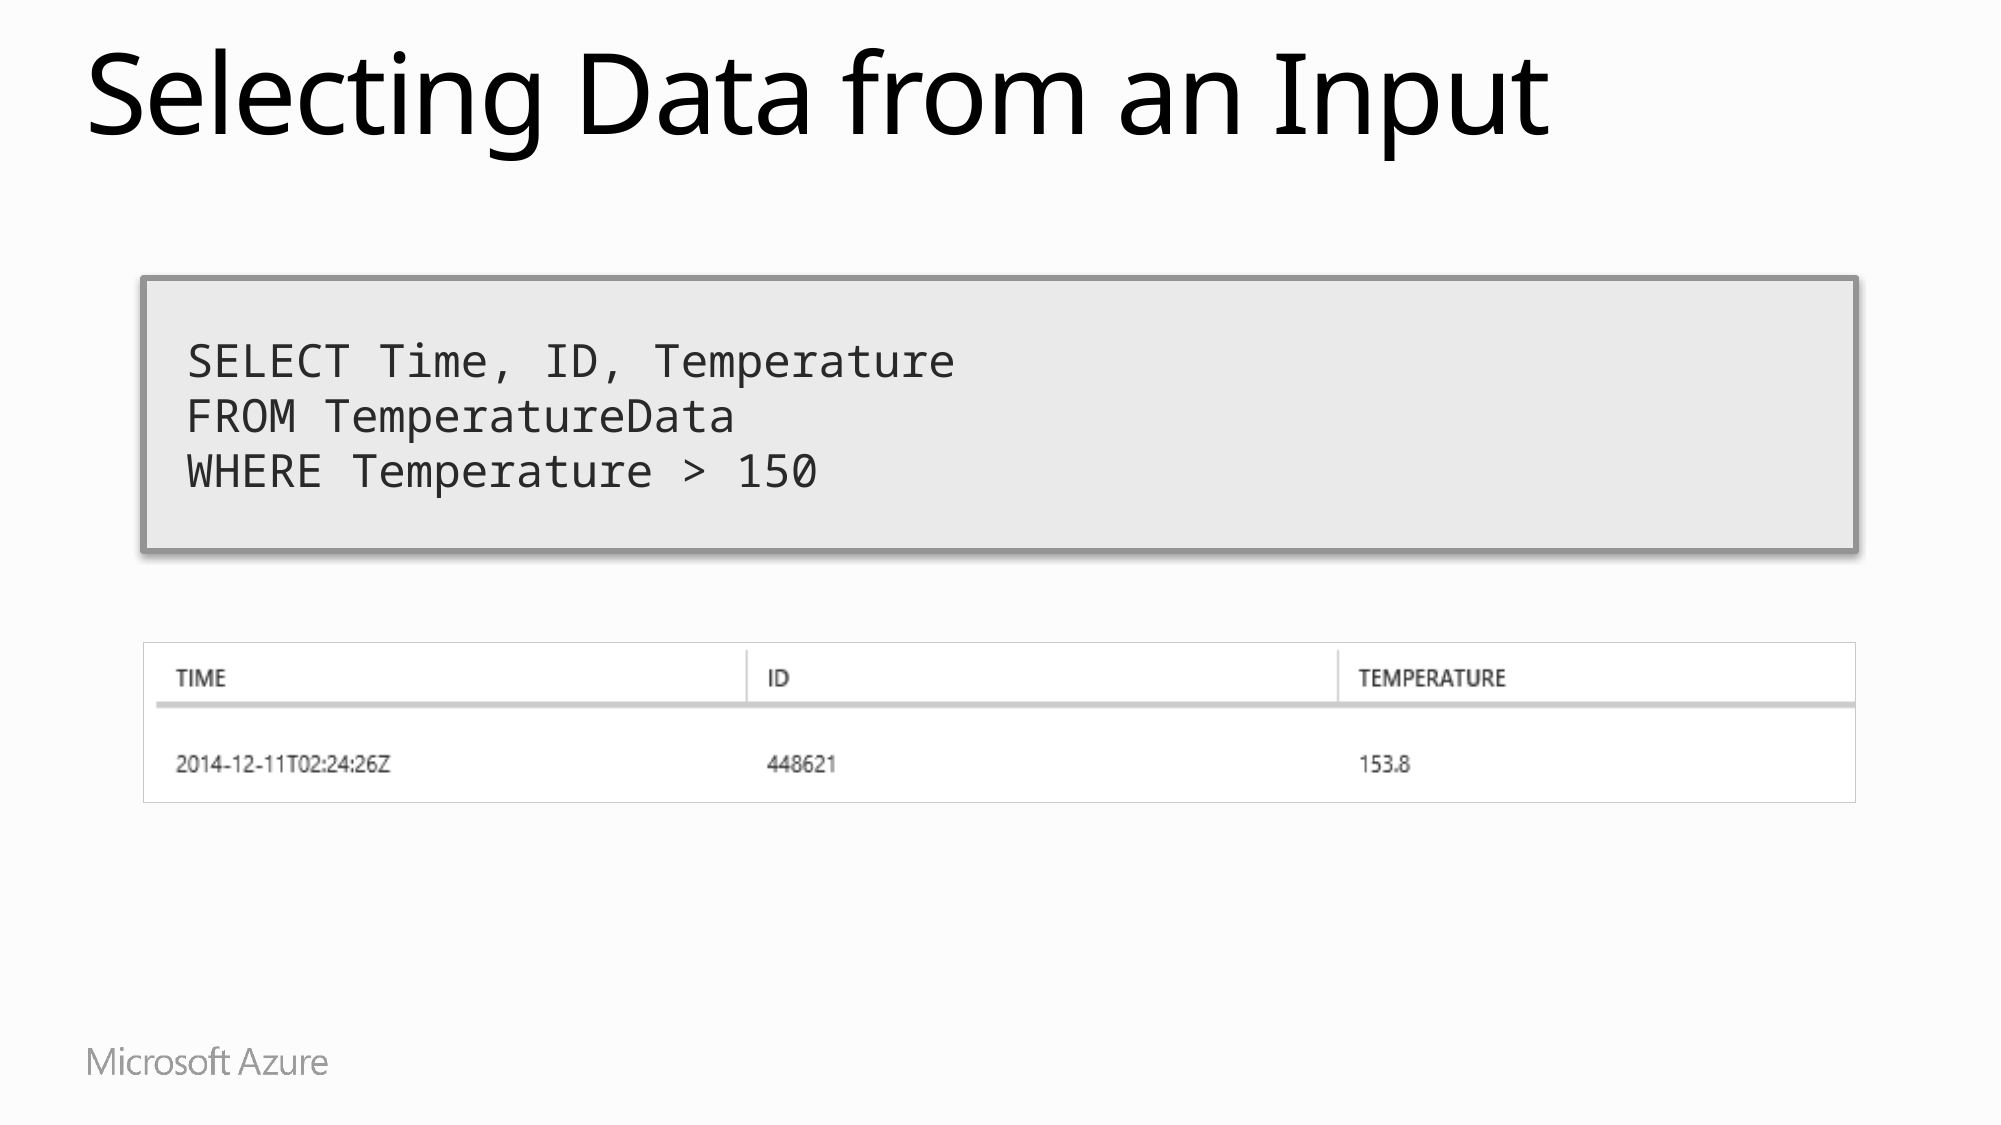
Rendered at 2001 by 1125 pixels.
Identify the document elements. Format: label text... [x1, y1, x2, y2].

text_box SELECT Time, ID, Temperature FROM TemperatureData WHERE Temperature > 150 [143, 277, 1857, 552]
title Selecting Data from an Input [85, 37, 1915, 161]
picture [143, 641, 1857, 803]
